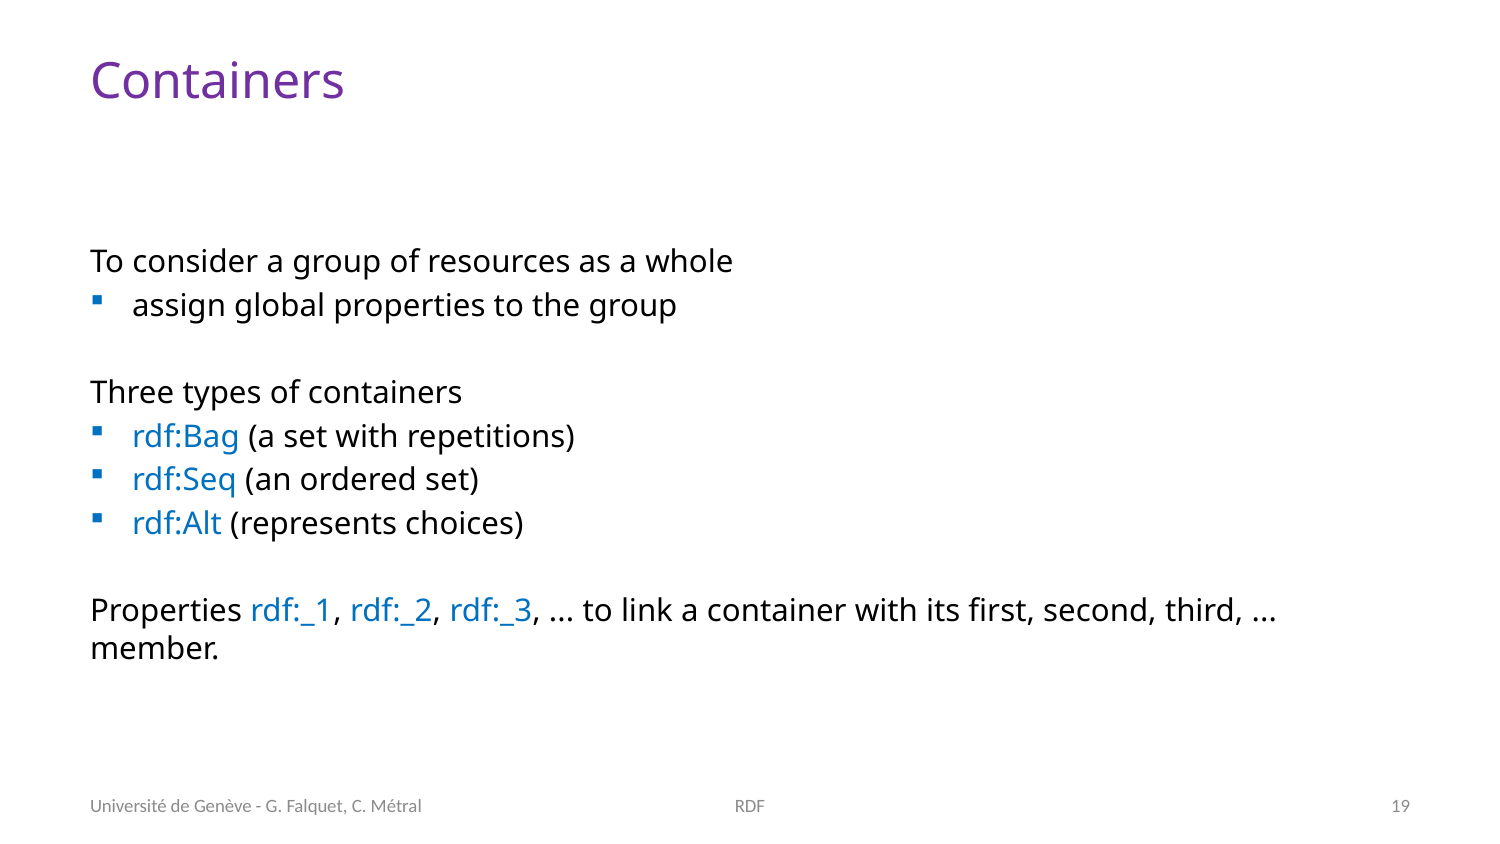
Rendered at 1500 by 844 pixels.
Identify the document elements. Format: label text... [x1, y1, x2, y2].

slide_number 19 [1074, 782, 1425, 827]
slide_number Université de Genève - G. Falquet, C. Métral [75, 782, 512, 827]
list To consider a group of resources as a whole assign global properties to the group Three types of containers rdf:Bag (a set with repetitions) rdf:Seq (an ordered set) rdf:Alt (represents choices) Properties rdf:_1, rdf:_2, rdf:_3, ... to link a container with its first, second, third, ... member. [75, 153, 1425, 754]
footer RDF [512, 782, 988, 827]
title Containers [75, 33, 1425, 124]
